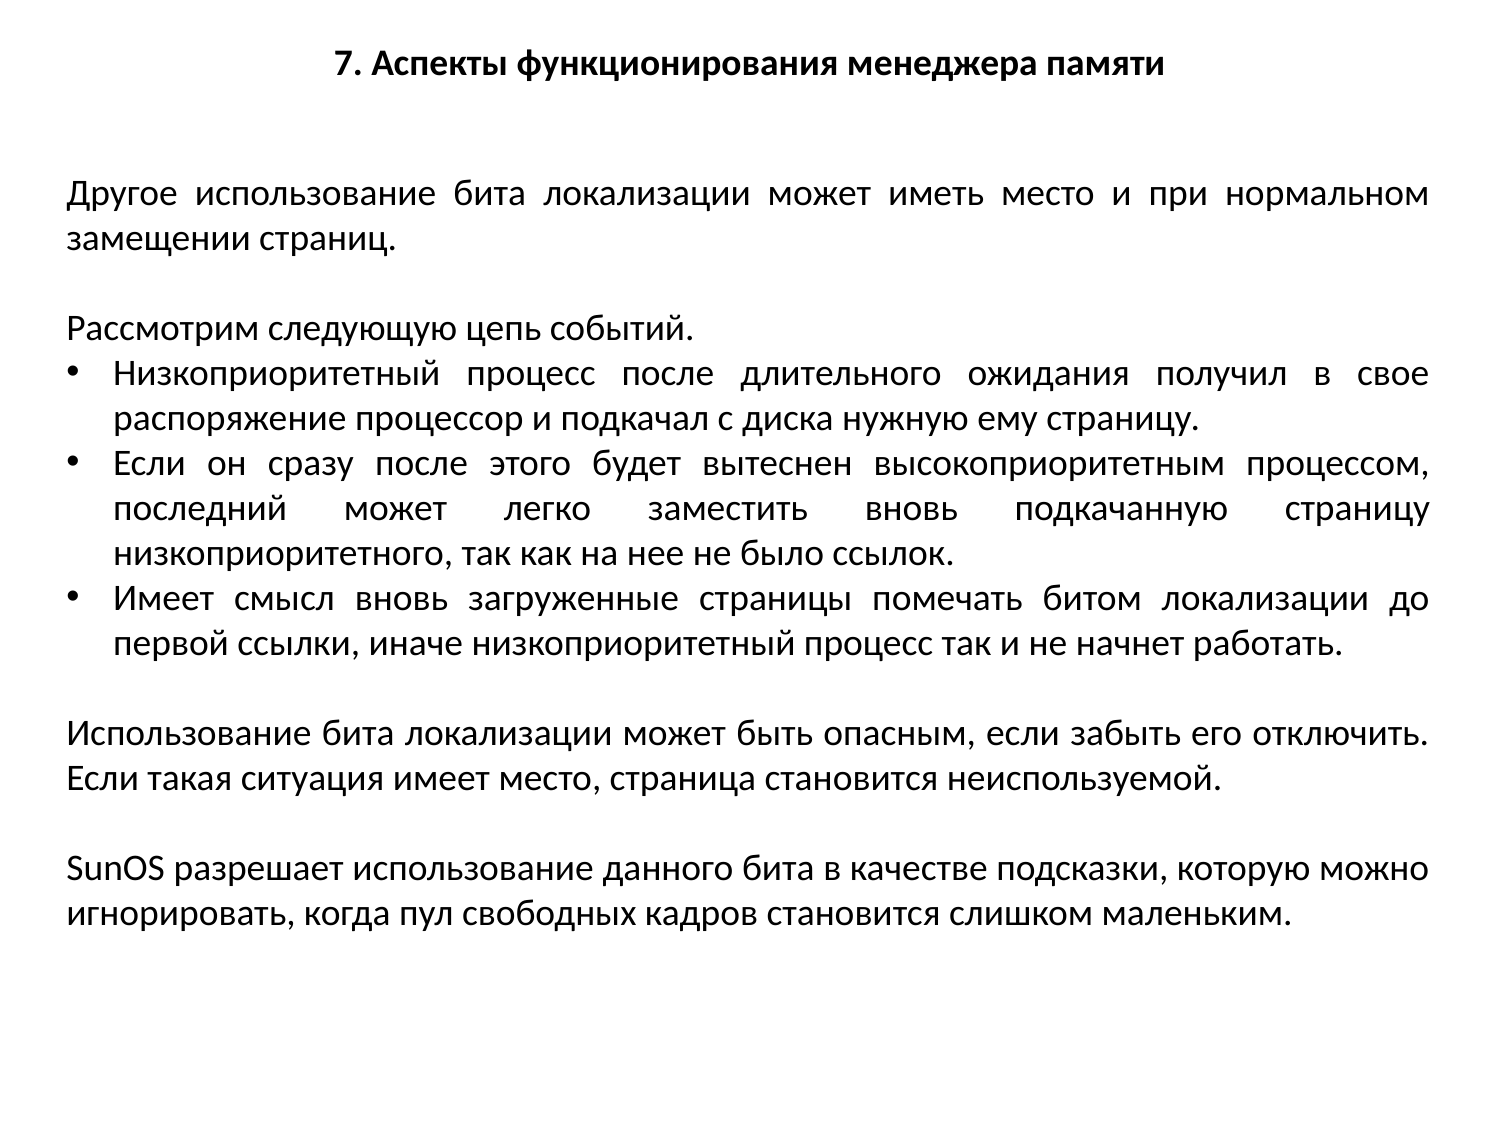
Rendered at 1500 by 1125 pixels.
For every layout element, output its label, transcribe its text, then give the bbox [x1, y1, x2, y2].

text_box Другое использование бита локализации может иметь место и при нормальном замещении страниц. Рассмотрим следующую цепь событий. Низкоприоритетный процесс после длительного ожидания получил в свое распоряжение процессор и подкачал с диска нужную ему страницу. Если он сразу после этого будет вытеснен высокоприоритетным процессом, последний может легко заместить вновь подкачанную страницу низкоприоритетного, так как на нее не было ссылок. Имеет смысл вновь загруженные страницы помечать битом локализации до первой ссылки, иначе низкоприоритетный процесс так и не начнет работать. Использование бита локализации может быть опасным, если забыть его отключить. Если такая ситуация имеет место, страница становится неиспользуемой. SunOS разрешает использование данного бита в качестве подсказки, которую можно игнорировать, когда пул свободных кадров становится слишком маленьким. [51, 160, 1446, 941]
text_box 7. Аспекты функционирования менеджера памяти [29, 30, 1471, 91]
